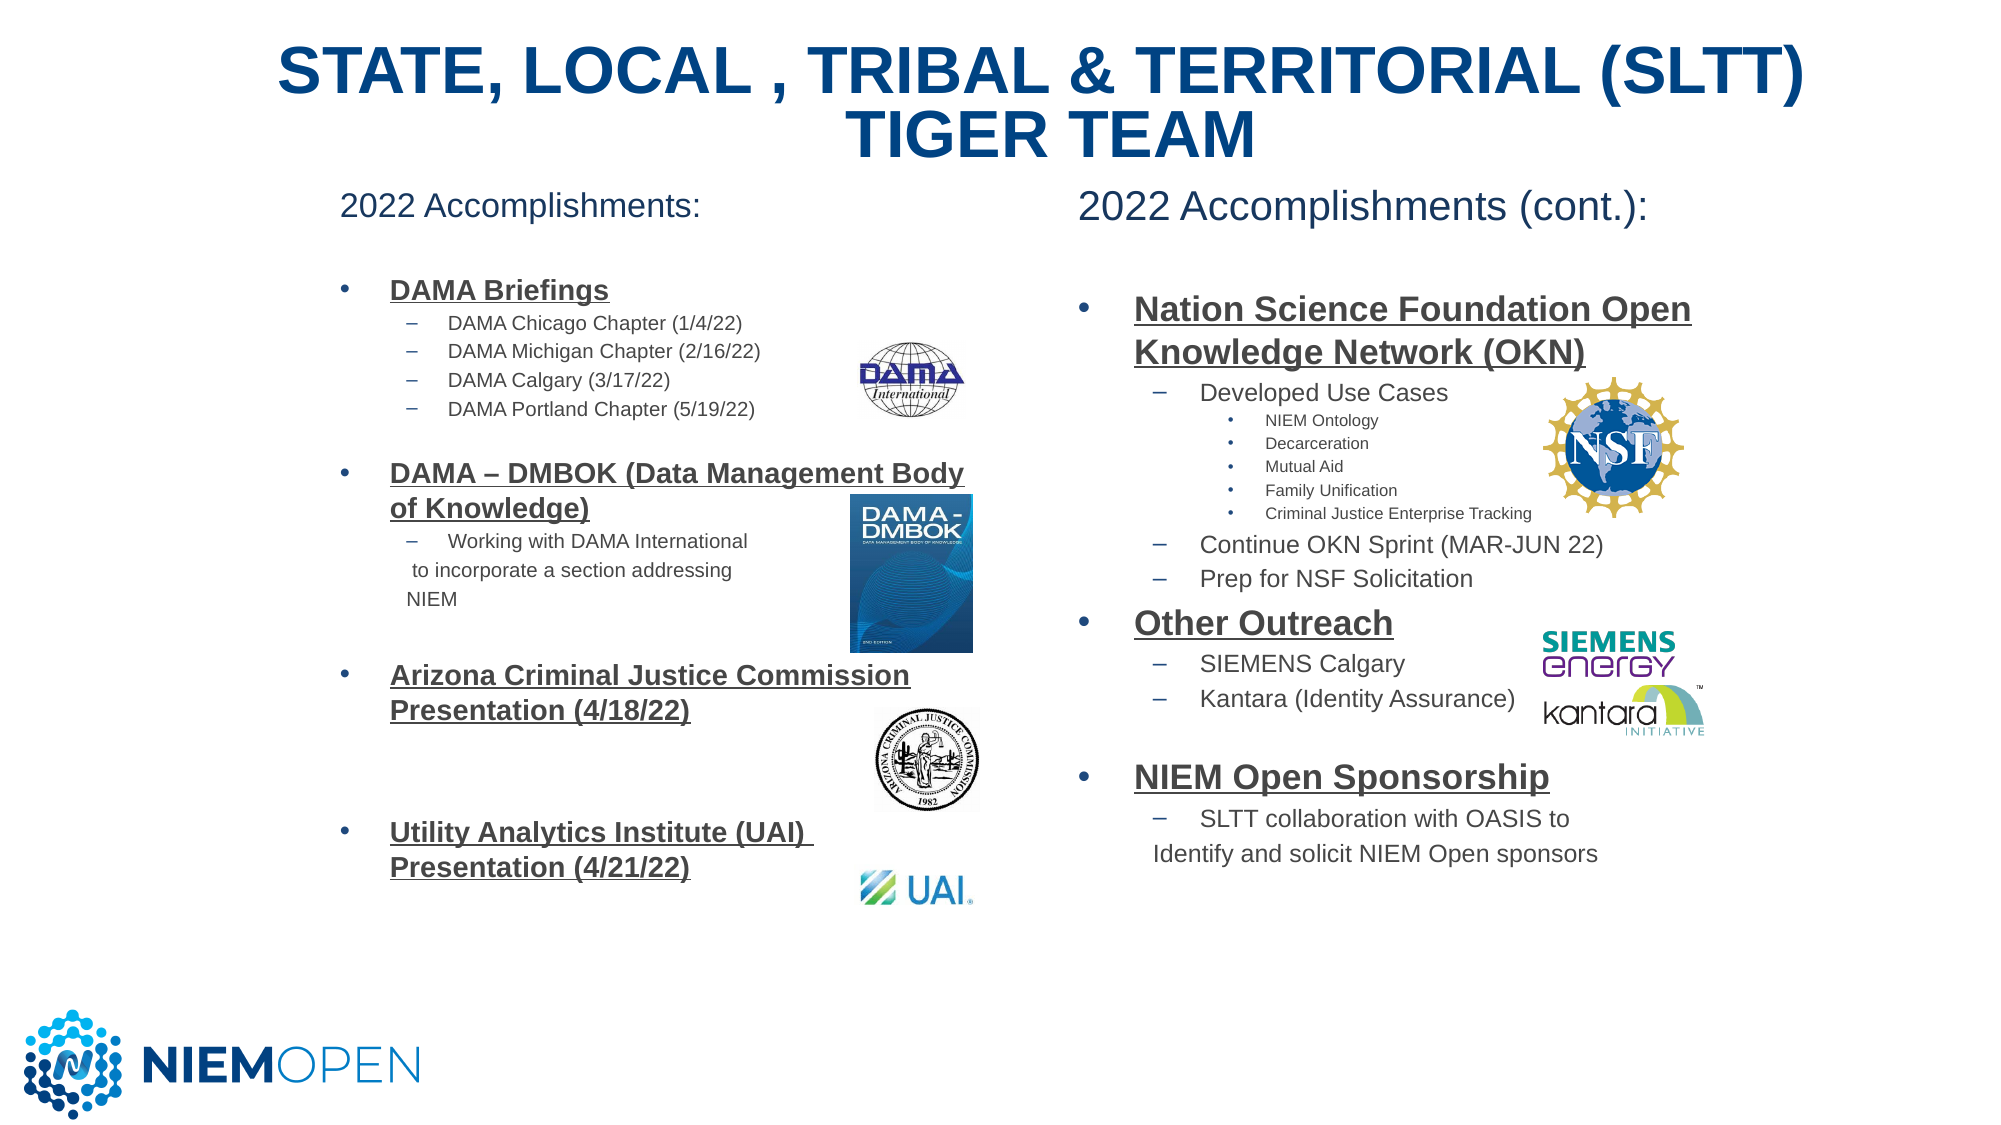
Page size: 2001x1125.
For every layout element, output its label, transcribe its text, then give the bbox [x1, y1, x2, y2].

picture [1543, 377, 1684, 519]
picture [19, 1004, 424, 1125]
picture [850, 494, 973, 653]
list 2022 Accomplishments: DAMA Briefings DAMA Chicago Chapter (1/4/22) DAMA Michigan Chapter (2/16/22) DAMA Calgary (3/17/22) DAMA Portland Chapter (5/19/22) DAMA – DMBOK (Data Management Body of Knowledge) Working with DAMA International to incorporate a section addressing NIEM Arizona Criminal Justice Commission Presentation (4/18/22) Utility Analytics Institute (UAI) Presentation (4/21/22) [324, 176, 988, 894]
picture [874, 706, 980, 812]
picture [853, 824, 980, 950]
picture [857, 340, 966, 420]
list 2022 Accomplishments (cont.): Nation Science Foundation Open Knowledge Network (OKN) Developed Use Cases NIEM Ontology Decarceration Mutual Aid Family Unification Criminal Justice Enterprise Tracking Continue OKN Sprint (MAR-JUN 22) Prep for NSF Solicitation Other Outreach SIEMENS Calgary Kantara (Identity Assurance) NIEM Open Sponsorship SLTT collaboration with OASIS to Identify and solicit NIEM Open sponsors [1062, 171, 1726, 914]
title State, Local , Tribal & Territorial (SLTT) Tiger Team [138, 34, 1965, 169]
picture [1536, 631, 1711, 745]
